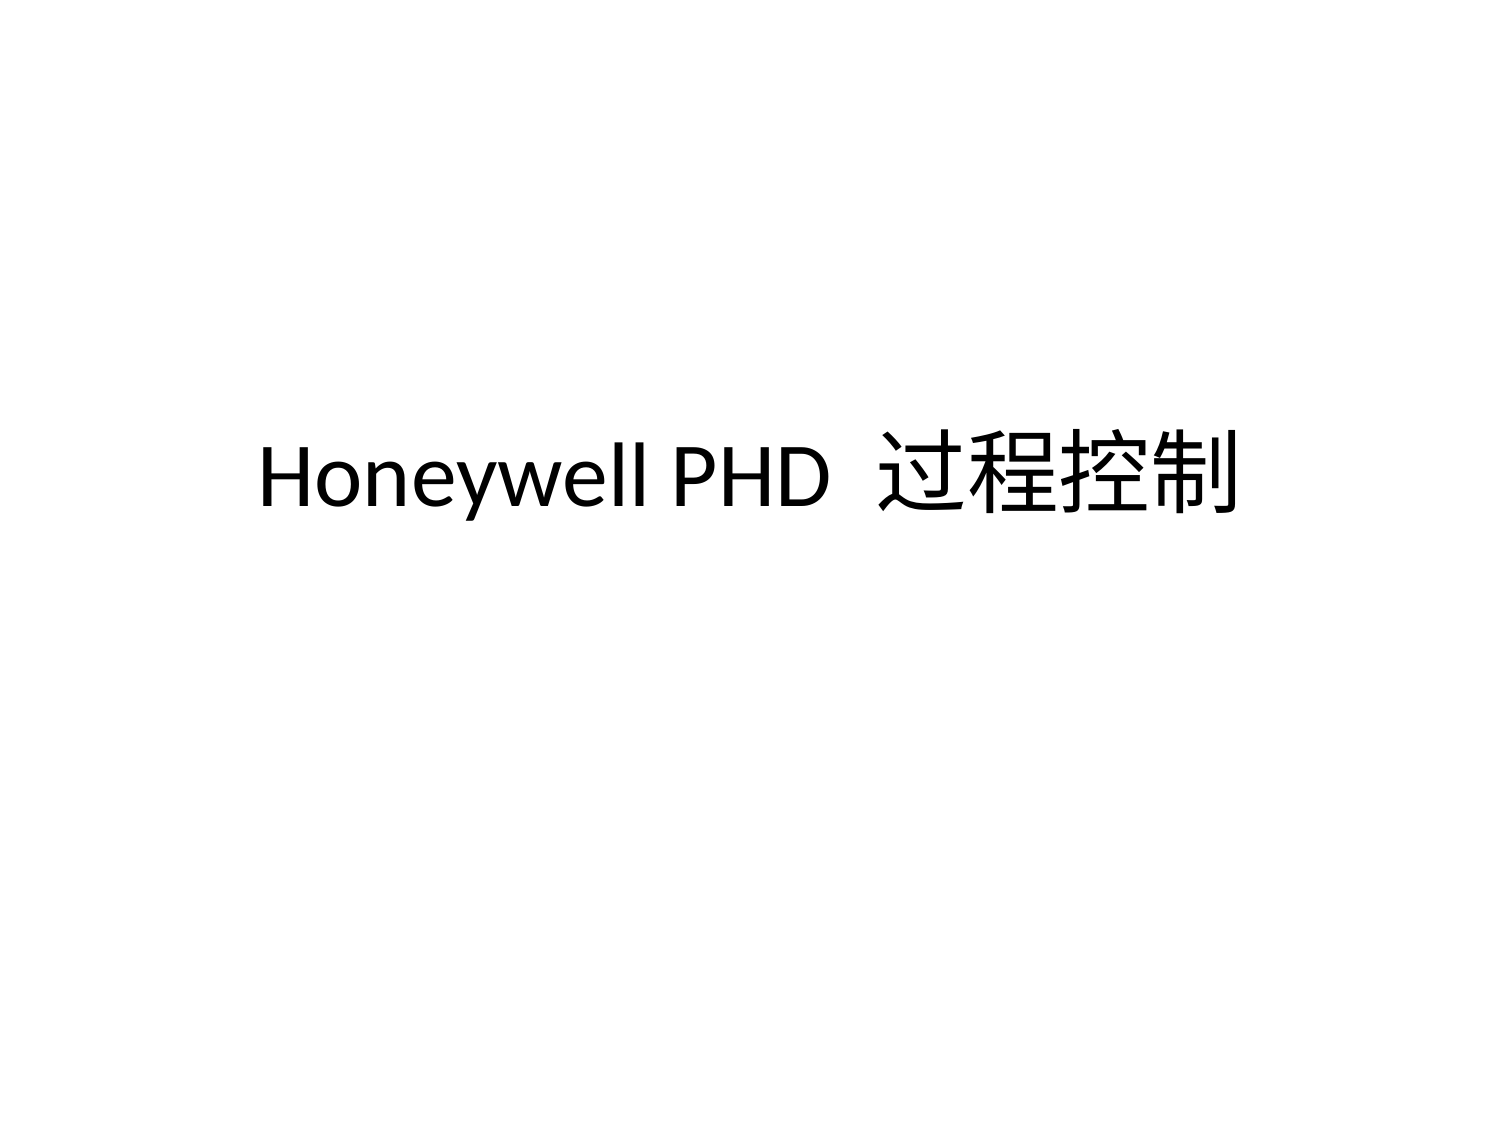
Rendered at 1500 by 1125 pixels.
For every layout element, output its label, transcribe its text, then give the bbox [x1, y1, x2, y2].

title Honeywell PHD 过程控制 [112, 349, 1388, 591]
